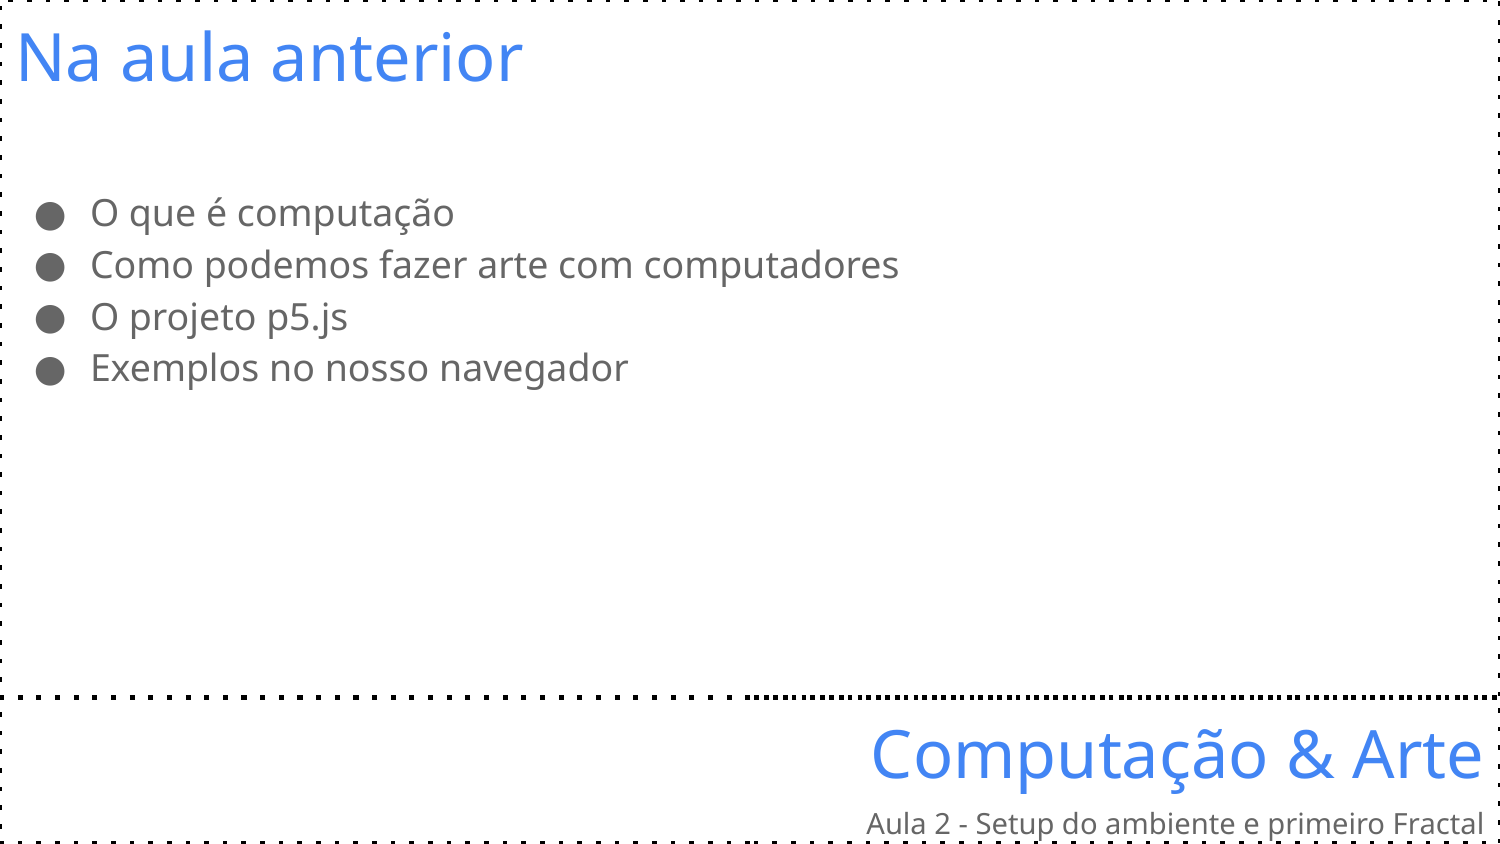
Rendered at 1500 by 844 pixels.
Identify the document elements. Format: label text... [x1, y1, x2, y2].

title Computação & Arte Aula 2 - Setup do ambiente e primeiro Fractal [0, 698, 1500, 844]
title Na aula anterior O que é computação Como podemos fazer arte com computadores O projeto p5.js Exemplos no nosso navegador [0, 0, 1500, 698]
